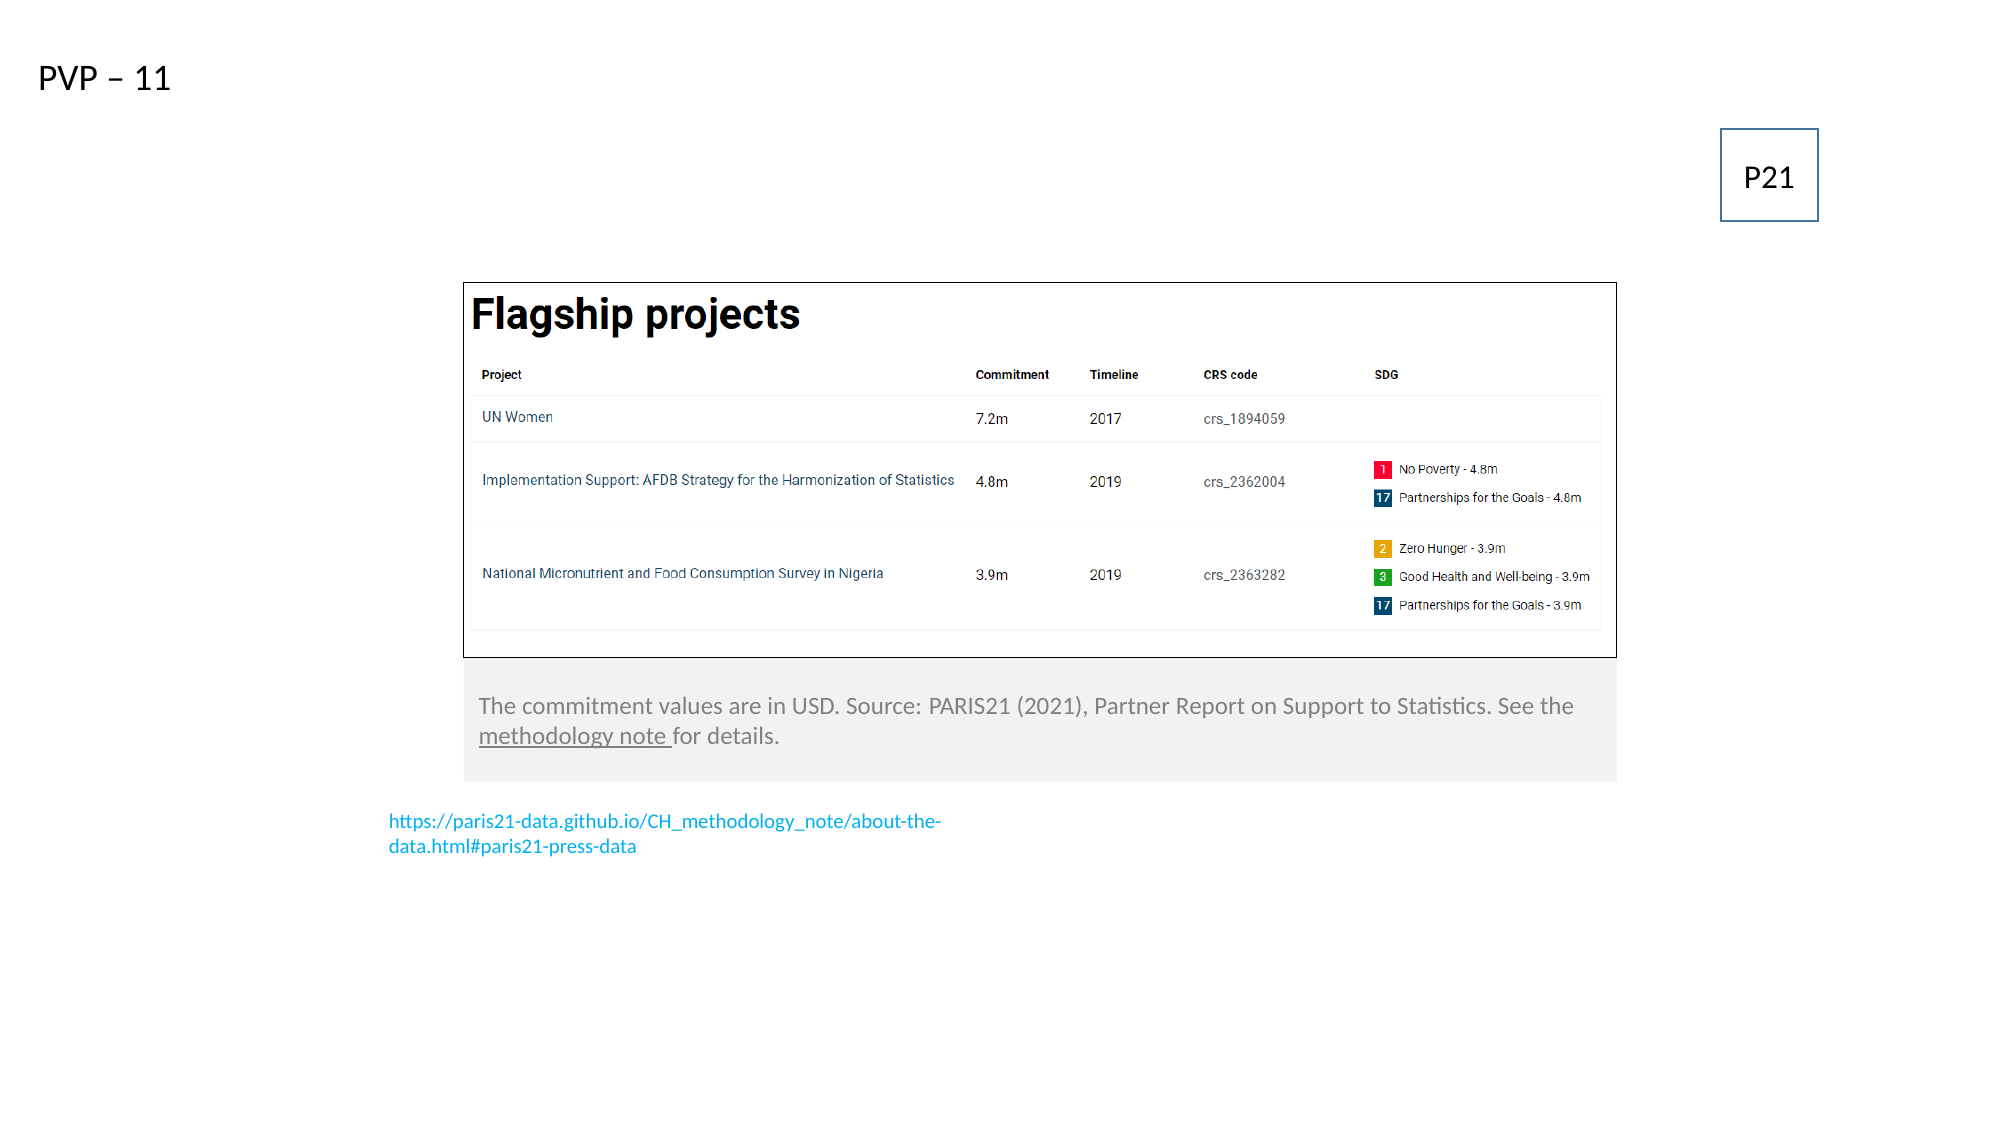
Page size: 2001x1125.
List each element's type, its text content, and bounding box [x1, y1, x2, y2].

text_box PVP – 11 [23, 45, 464, 105]
text_box The commitment values are in USD. Source: PARIS21 (2021), Partner Report on Support to Statistics. See the methodology note for details. [463, 656, 1618, 783]
picture [463, 282, 1617, 658]
text_box P21 [1720, 128, 1819, 222]
text_box https://paris21-data.github.io/CH_methodology_note/about-the-data.html#paris21-press-data [374, 800, 987, 866]
